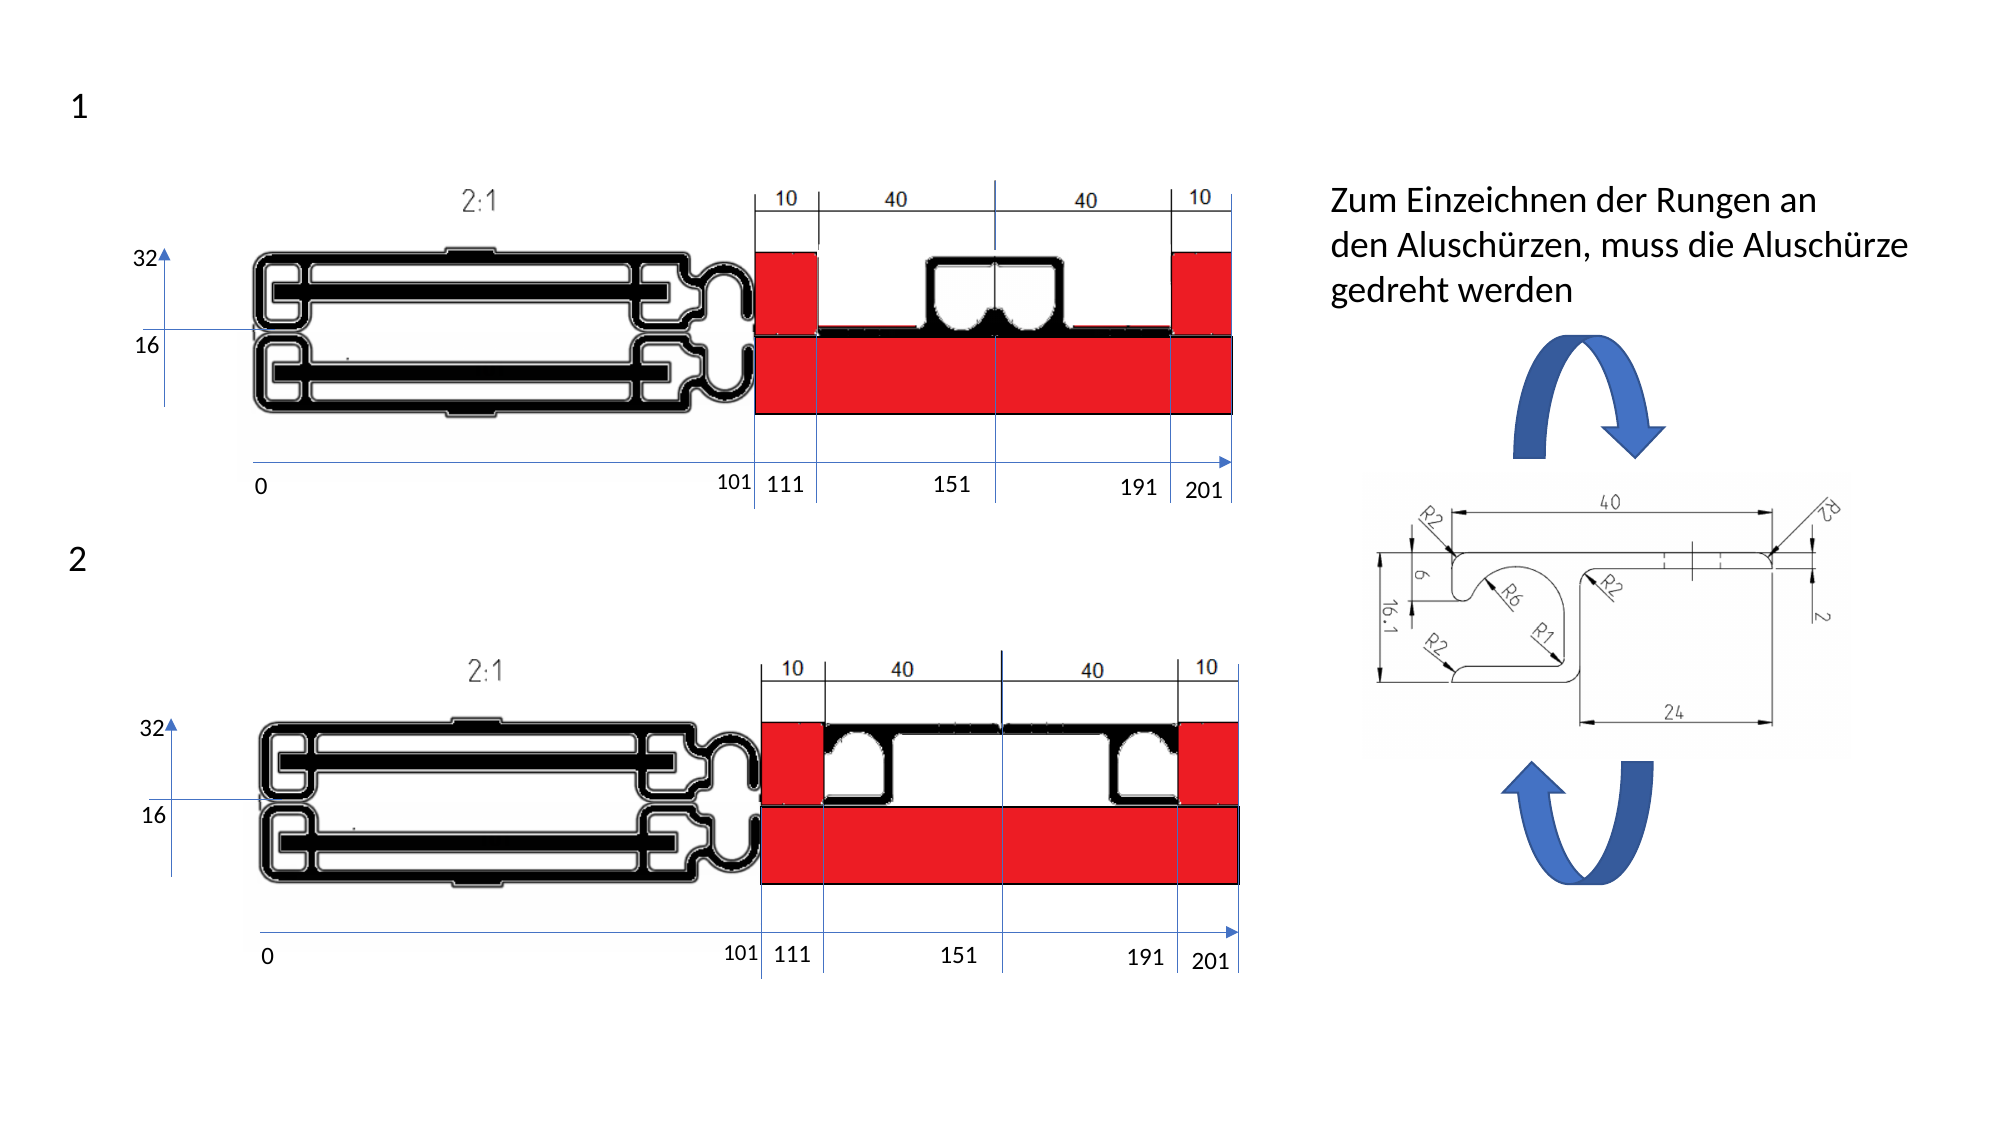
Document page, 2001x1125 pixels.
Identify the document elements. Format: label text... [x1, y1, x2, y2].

text_box 101 [701, 482, 751, 502]
text_box 16 [172, 800, 182, 836]
text_box 111 [755, 463, 820, 505]
text_box 151 [918, 463, 986, 506]
text_box [1536, 860, 1633, 886]
text_box 101 [708, 952, 758, 972]
text_box 32 [124, 704, 180, 749]
text_box 111 [762, 933, 827, 976]
text_box 16 [165, 330, 175, 366]
picture [243, 643, 1239, 952]
text_box Zum Einzeichnen der Rungen an den Aluschürzen, muss die Aluschürze gedreht werden [1315, 167, 1925, 318]
text_box 191 [1111, 933, 1177, 979]
text_box 0 [239, 482, 283, 507]
picture [237, 173, 1232, 482]
text_box 16 [172, 791, 182, 799]
text_box 201 [1176, 936, 1245, 982]
text_box 0 [246, 952, 290, 977]
text_box 32 [117, 234, 174, 279]
text_box 201 [1170, 466, 1239, 512]
picture [1363, 370, 1850, 860]
text_box 191 [1104, 463, 1170, 509]
text_box 2 [53, 526, 102, 587]
text_box 151 [924, 933, 993, 976]
text_box 16 [119, 321, 164, 366]
text_box 1 [54, 73, 104, 134]
text_box 16 [126, 791, 170, 836]
text_box [1529, 334, 1636, 370]
text_box 16 [165, 321, 175, 329]
